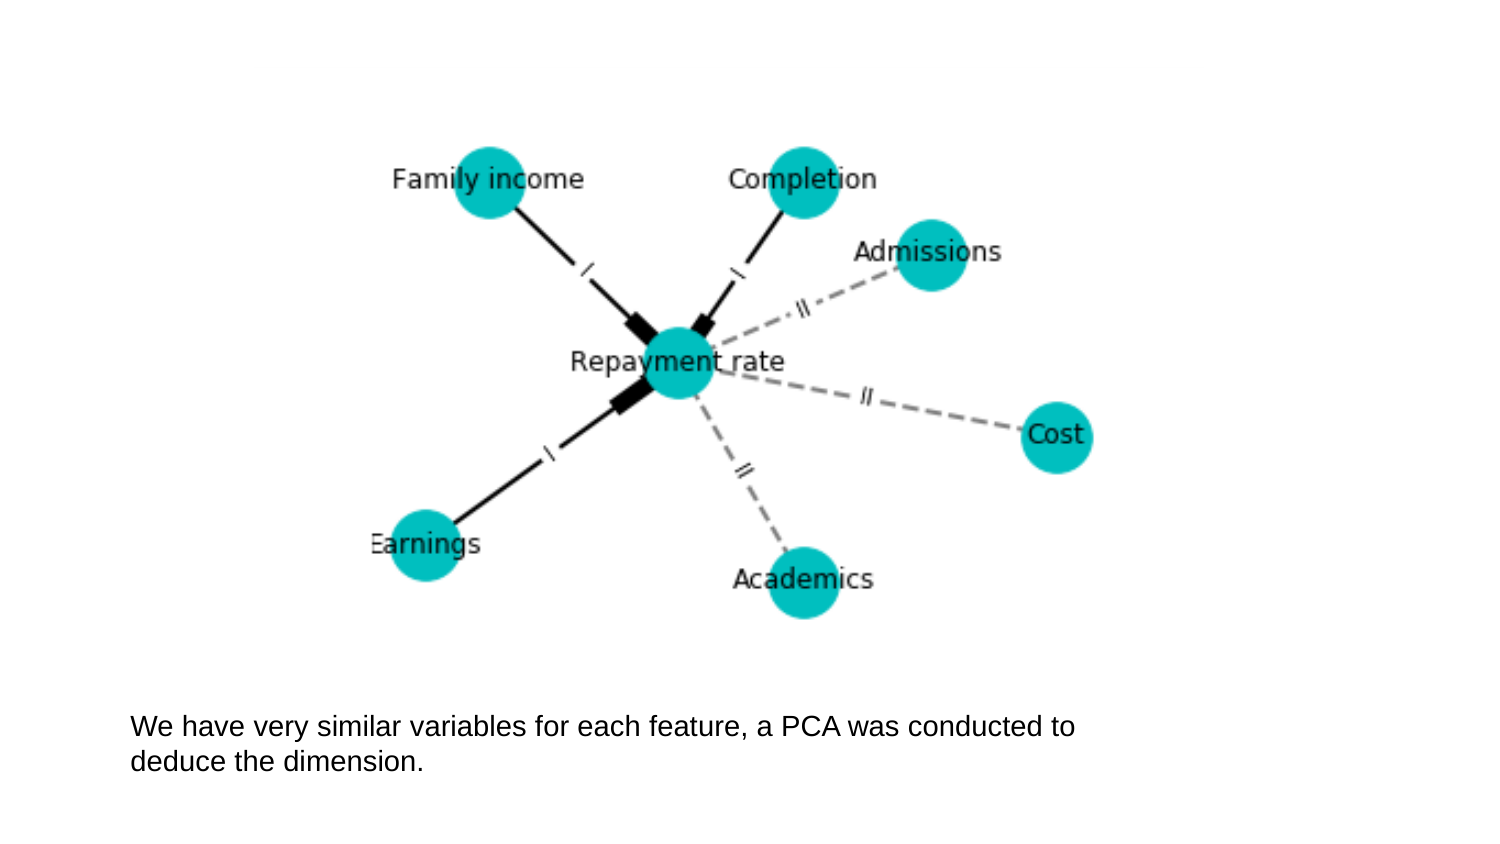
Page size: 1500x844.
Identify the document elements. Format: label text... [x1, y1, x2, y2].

picture [254, 66, 1204, 700]
text_box We have very similar variables for each feature, a PCA was conducted to deduce the dimension. [115, 692, 1181, 796]
